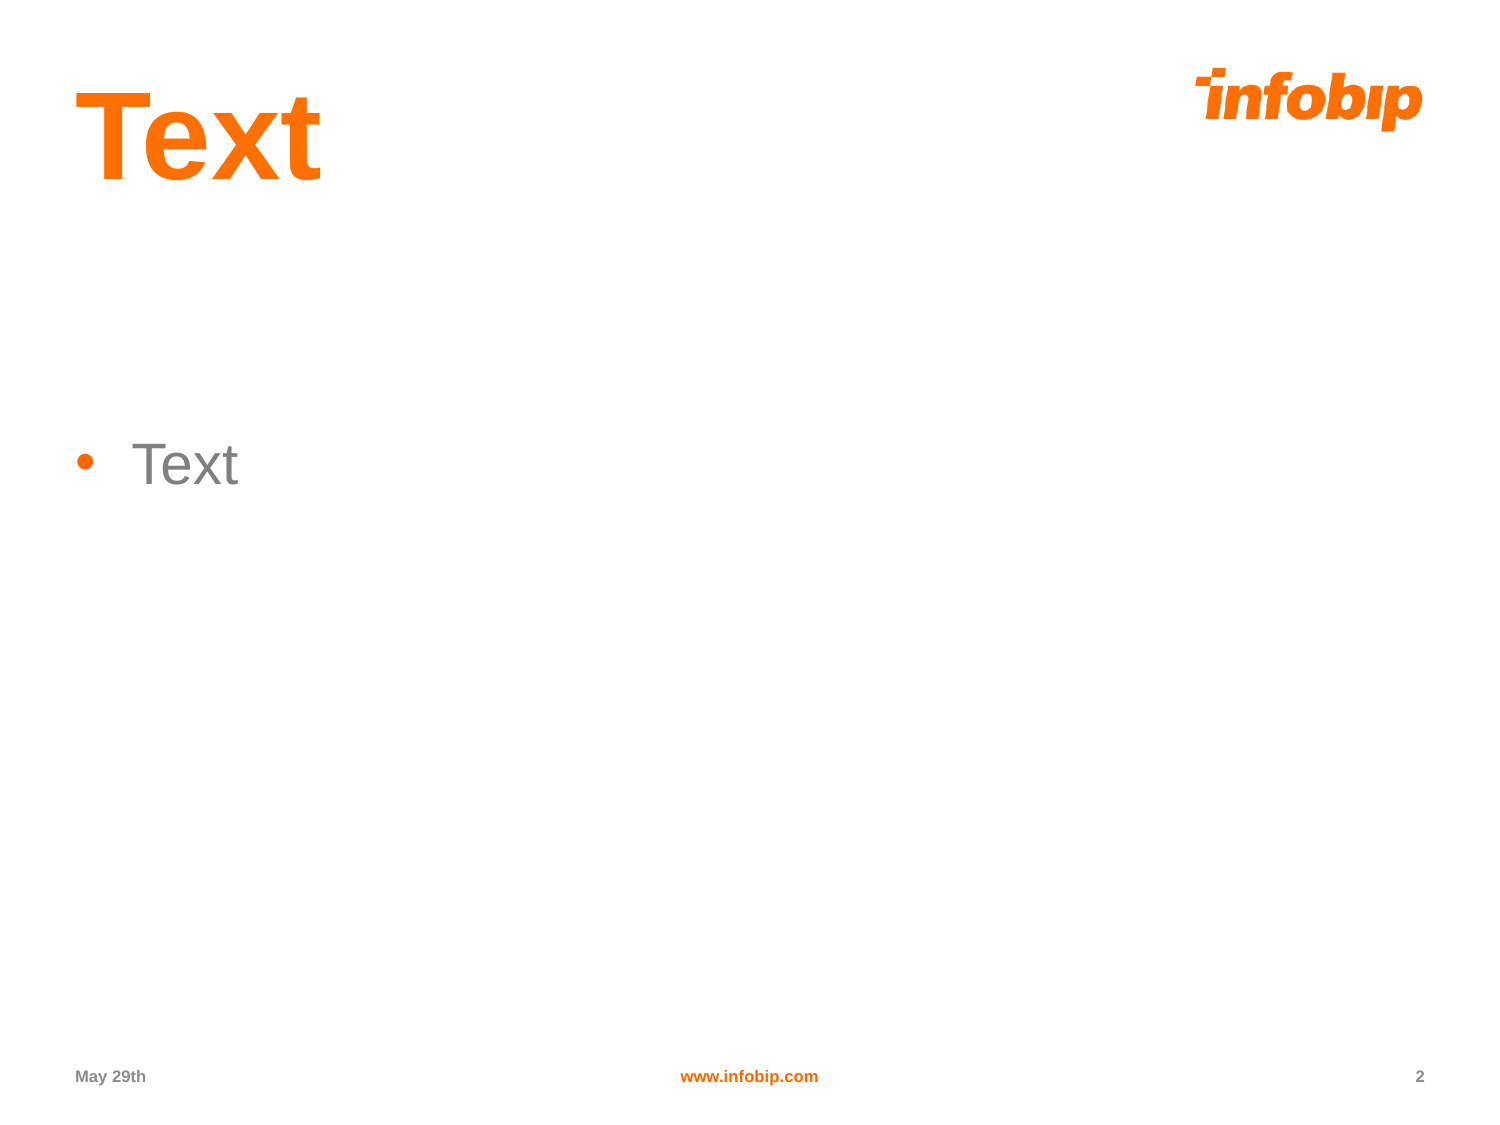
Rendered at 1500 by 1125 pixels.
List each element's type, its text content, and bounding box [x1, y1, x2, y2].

slide_number 2 [1074, 1066, 1425, 1094]
footer www.infobip.com [512, 1066, 988, 1094]
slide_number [75, 1066, 425, 1094]
title Text [75, 54, 1105, 243]
picture [1187, 42, 1430, 157]
list Text [75, 262, 1425, 1005]
